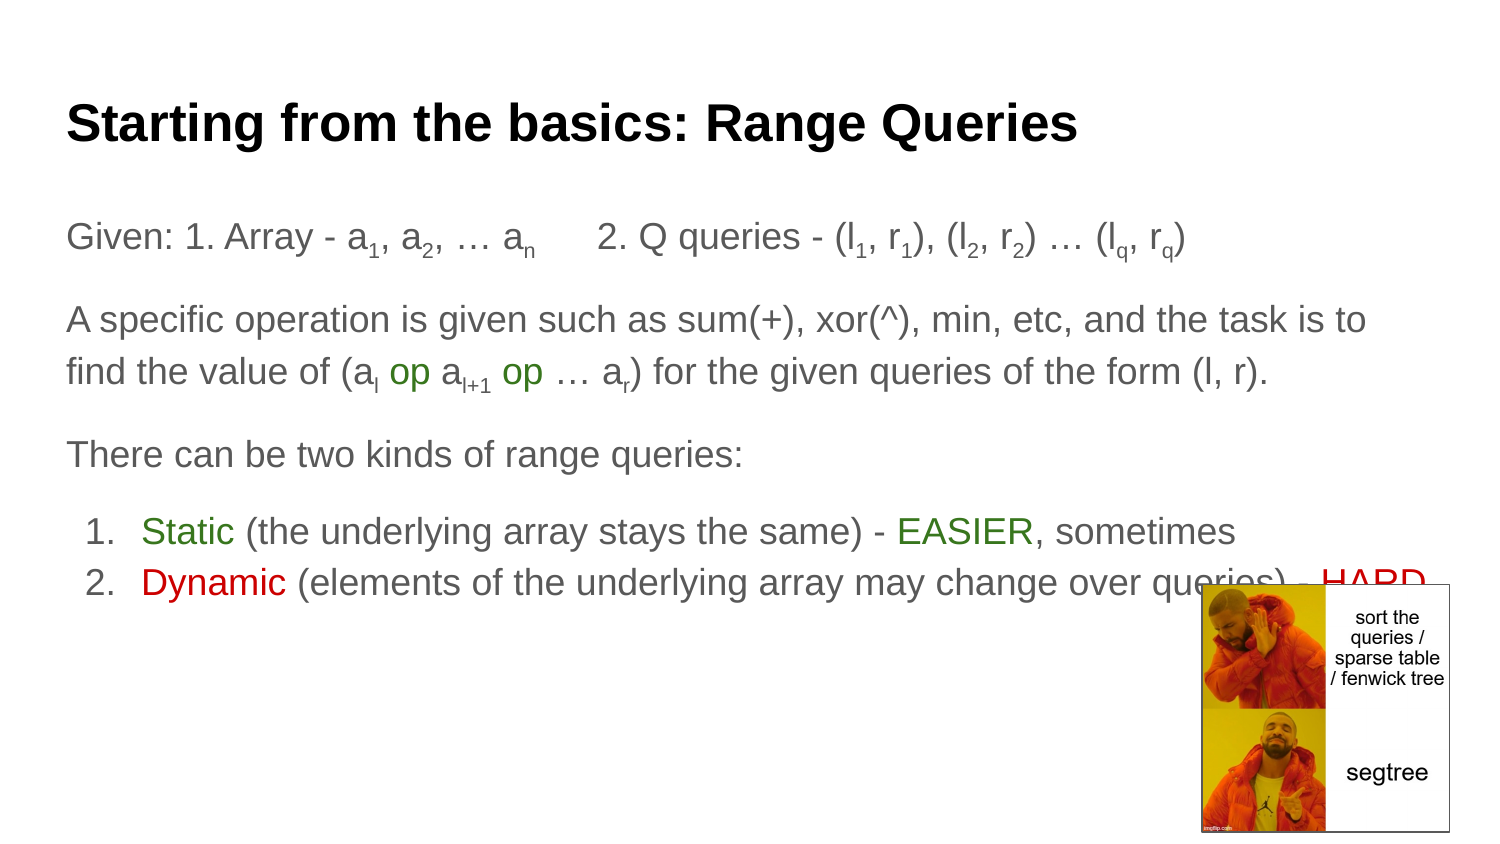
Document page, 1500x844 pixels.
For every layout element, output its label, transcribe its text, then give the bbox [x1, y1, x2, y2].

list Given: 1. Array - a1, a2, … an 2. Q queries - (l1, r1), (l2, r2) … (lq, rq) A specific operation is given such as sum(+), xor(^), min, etc, and the task is to find the value of (al op al+1 op … ar) for the given queries of the form (l, r). There can be two kinds of range queries: Static (the underlying array stays the same) - EASIER, sometimes Dynamic (elements of the underlying array may change over queries) - HARD [51, 189, 1449, 750]
picture [1202, 584, 1450, 832]
title Starting from the basics: Range Queries [51, 72, 1449, 167]
